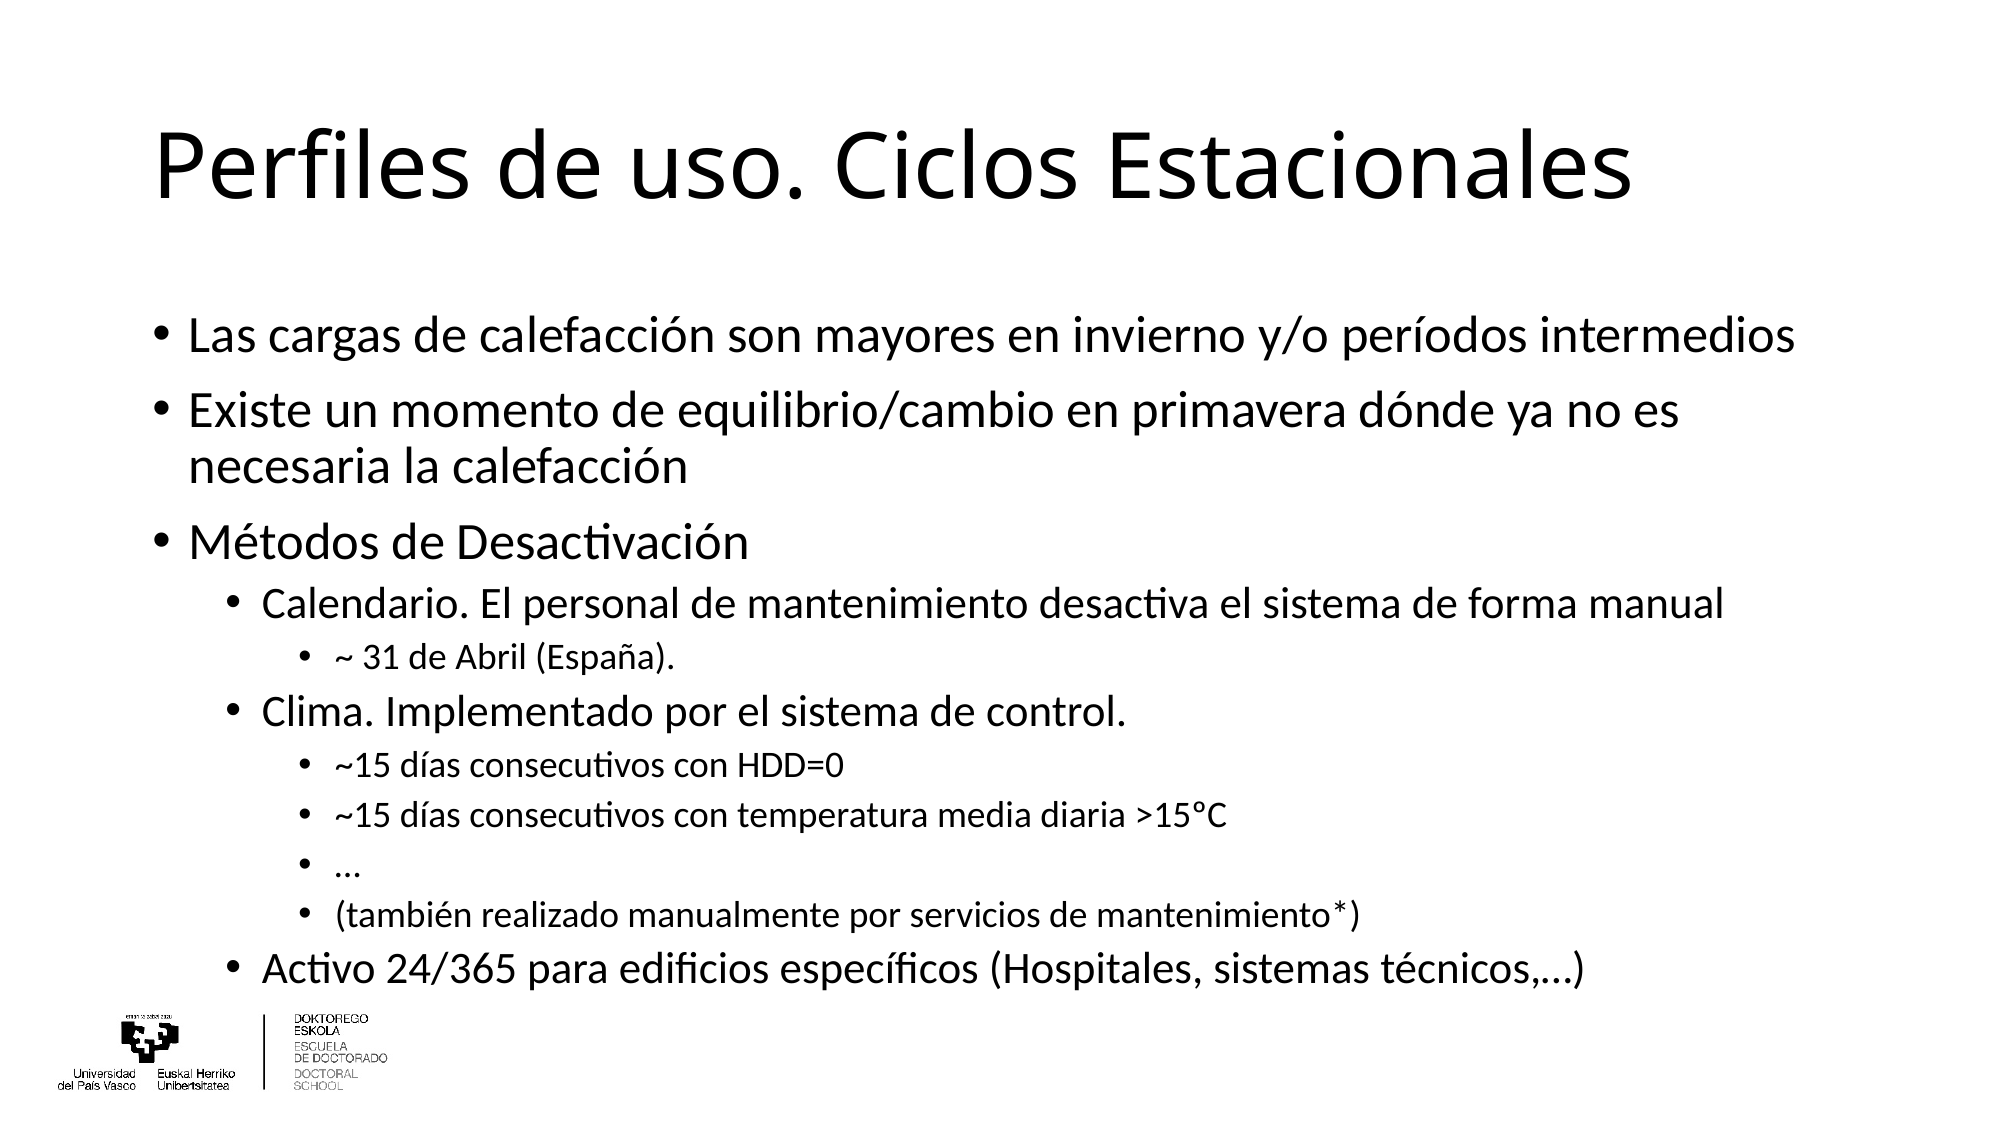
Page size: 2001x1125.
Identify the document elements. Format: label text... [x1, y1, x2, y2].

picture [48, 979, 402, 1125]
title Perfiles de uso. Ciclos Estacionales [137, 59, 1863, 278]
list Las cargas de calefacción son mayores en invierno y/o períodos intermedios Existe un momento de equilibrio/cambio en primavera dónde ya no es necesaria la calefacción Métodos de Desactivación Calendario. El personal de mantenimiento desactiva el sistema de forma manual ~ 31 de Abril (España). Clima. Implementado por el sistema de control. ~15 días consecutivos con HDD=0 ~15 días consecutivos con temperatura media diaria >15ºC … (también realizado manualmente por servicios de mantenimiento*) Activo 24/365 para edificios específicos (Hospitales, sistemas técnicos,…) [137, 299, 1863, 1014]
